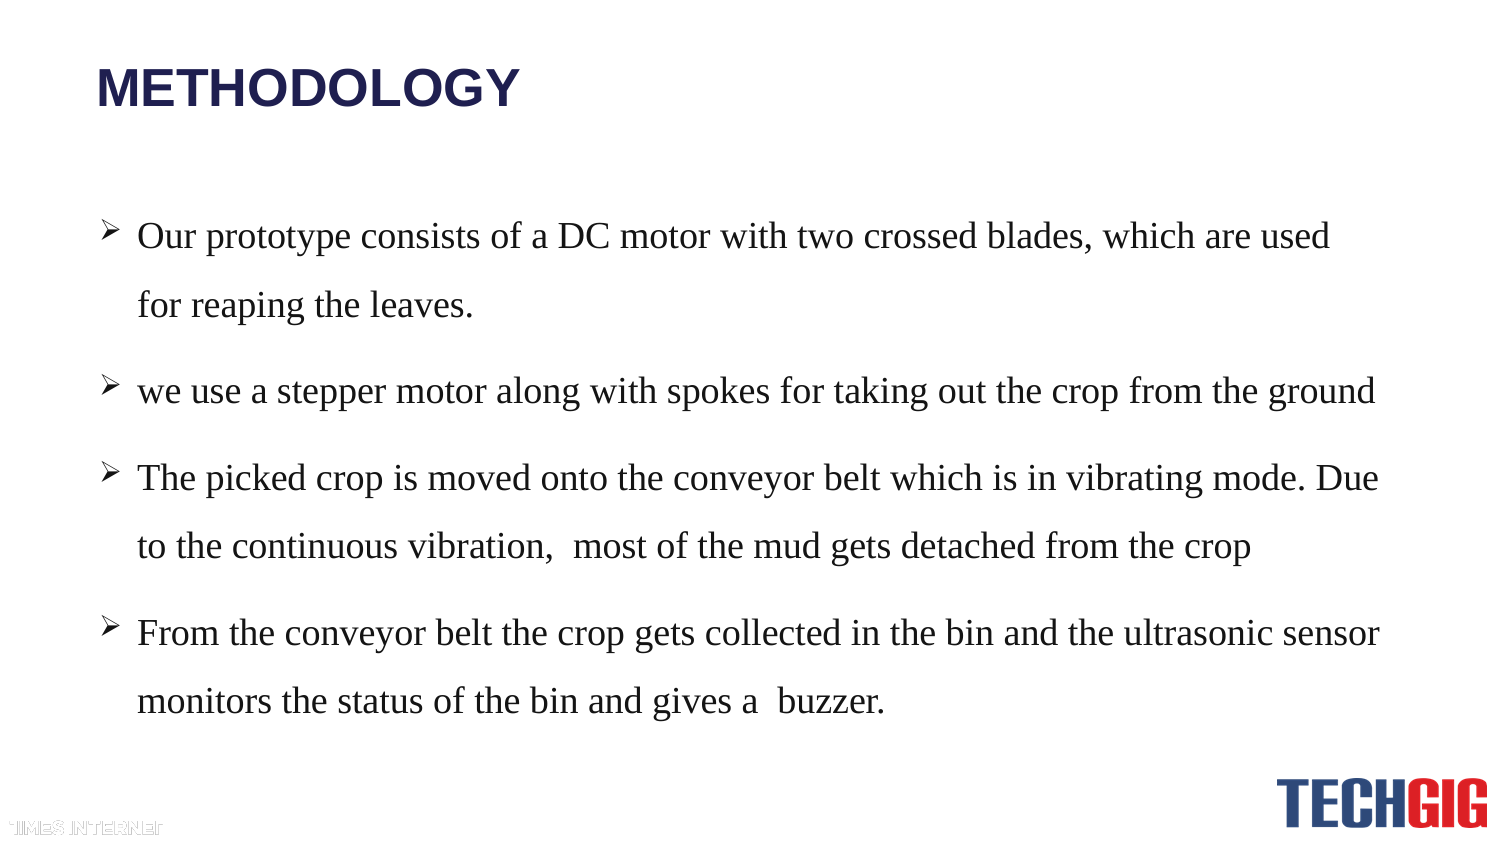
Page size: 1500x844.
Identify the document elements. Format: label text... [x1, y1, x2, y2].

picture [1277, 777, 1488, 828]
title METHODOLOGY [81, 37, 1008, 133]
list Our prototype consists of a DC motor with two crossed blades, which are used for reaping the leaves. we use a stepper motor along with spokes for taking out the crop from the ground The picked crop is moved onto the conveyor belt which is in vibrating mode. Due to the continuous vibration, most of the mud gets detached from the crop From the conveyor belt the crop gets collected in the bin and the ultrasonic sensor monitors the status of the bin and gives a buzzer. [84, 173, 1397, 765]
picture [8, 818, 164, 837]
